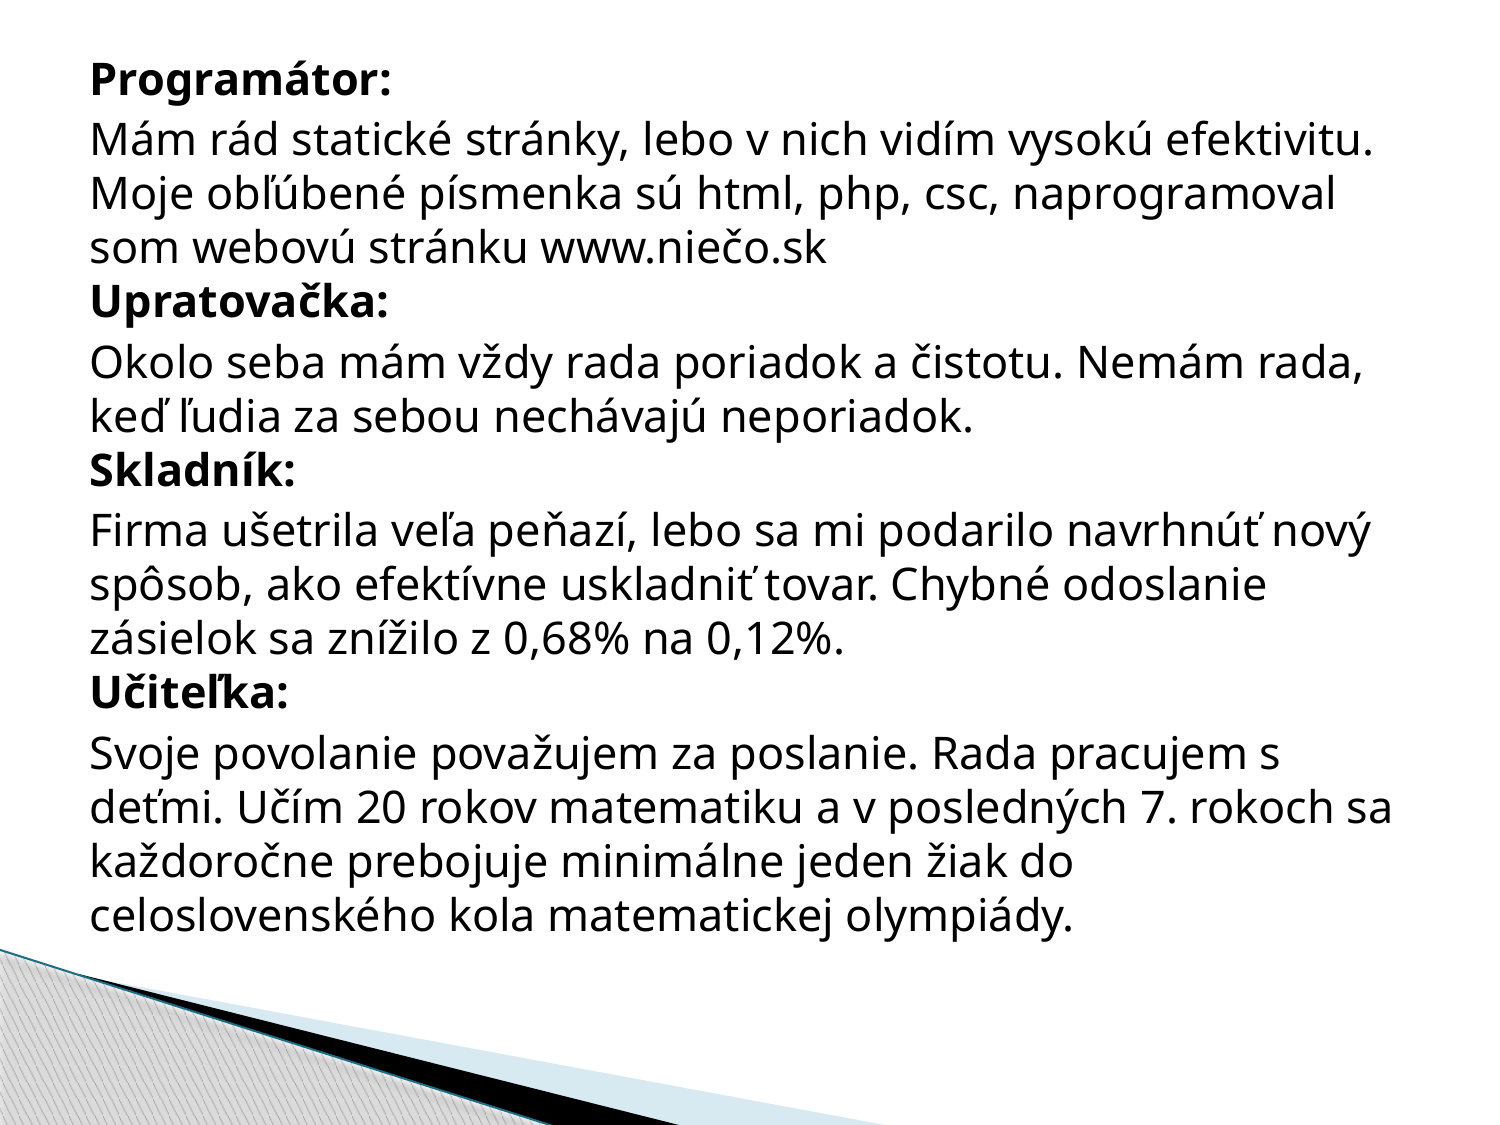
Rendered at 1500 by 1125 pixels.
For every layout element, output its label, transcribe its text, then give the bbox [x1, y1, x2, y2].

list Programátor: Mám rád statické stránky, lebo v nich vidím vysokú efektivitu. Moje obľúbené písmenka sú html, php, csc, naprogramoval som webovú stránku www.niečo.sk Upratovačka: Okolo seba mám vždy rada poriadok a čistotu. Nemám rada, keď ľudia za sebou nechávajú neporiadok. Skladník: Firma ušetrila veľa peňazí, lebo sa mi podarilo navrhnúť nový spôsob, ako efektívne uskladniť tovar. Chybné odoslanie zásielok sa znížilo z 0,68% na 0,12%. Učiteľka: Svoje povolanie považujem za poslanie. Rada pracujem s deťmi. Učím 20 rokov matematiku a v posledných 7. rokoch sa každoročne prebojuje minimálne jeden žiak do celoslovenského kola matematickej olympiády. [75, 42, 1425, 1005]
